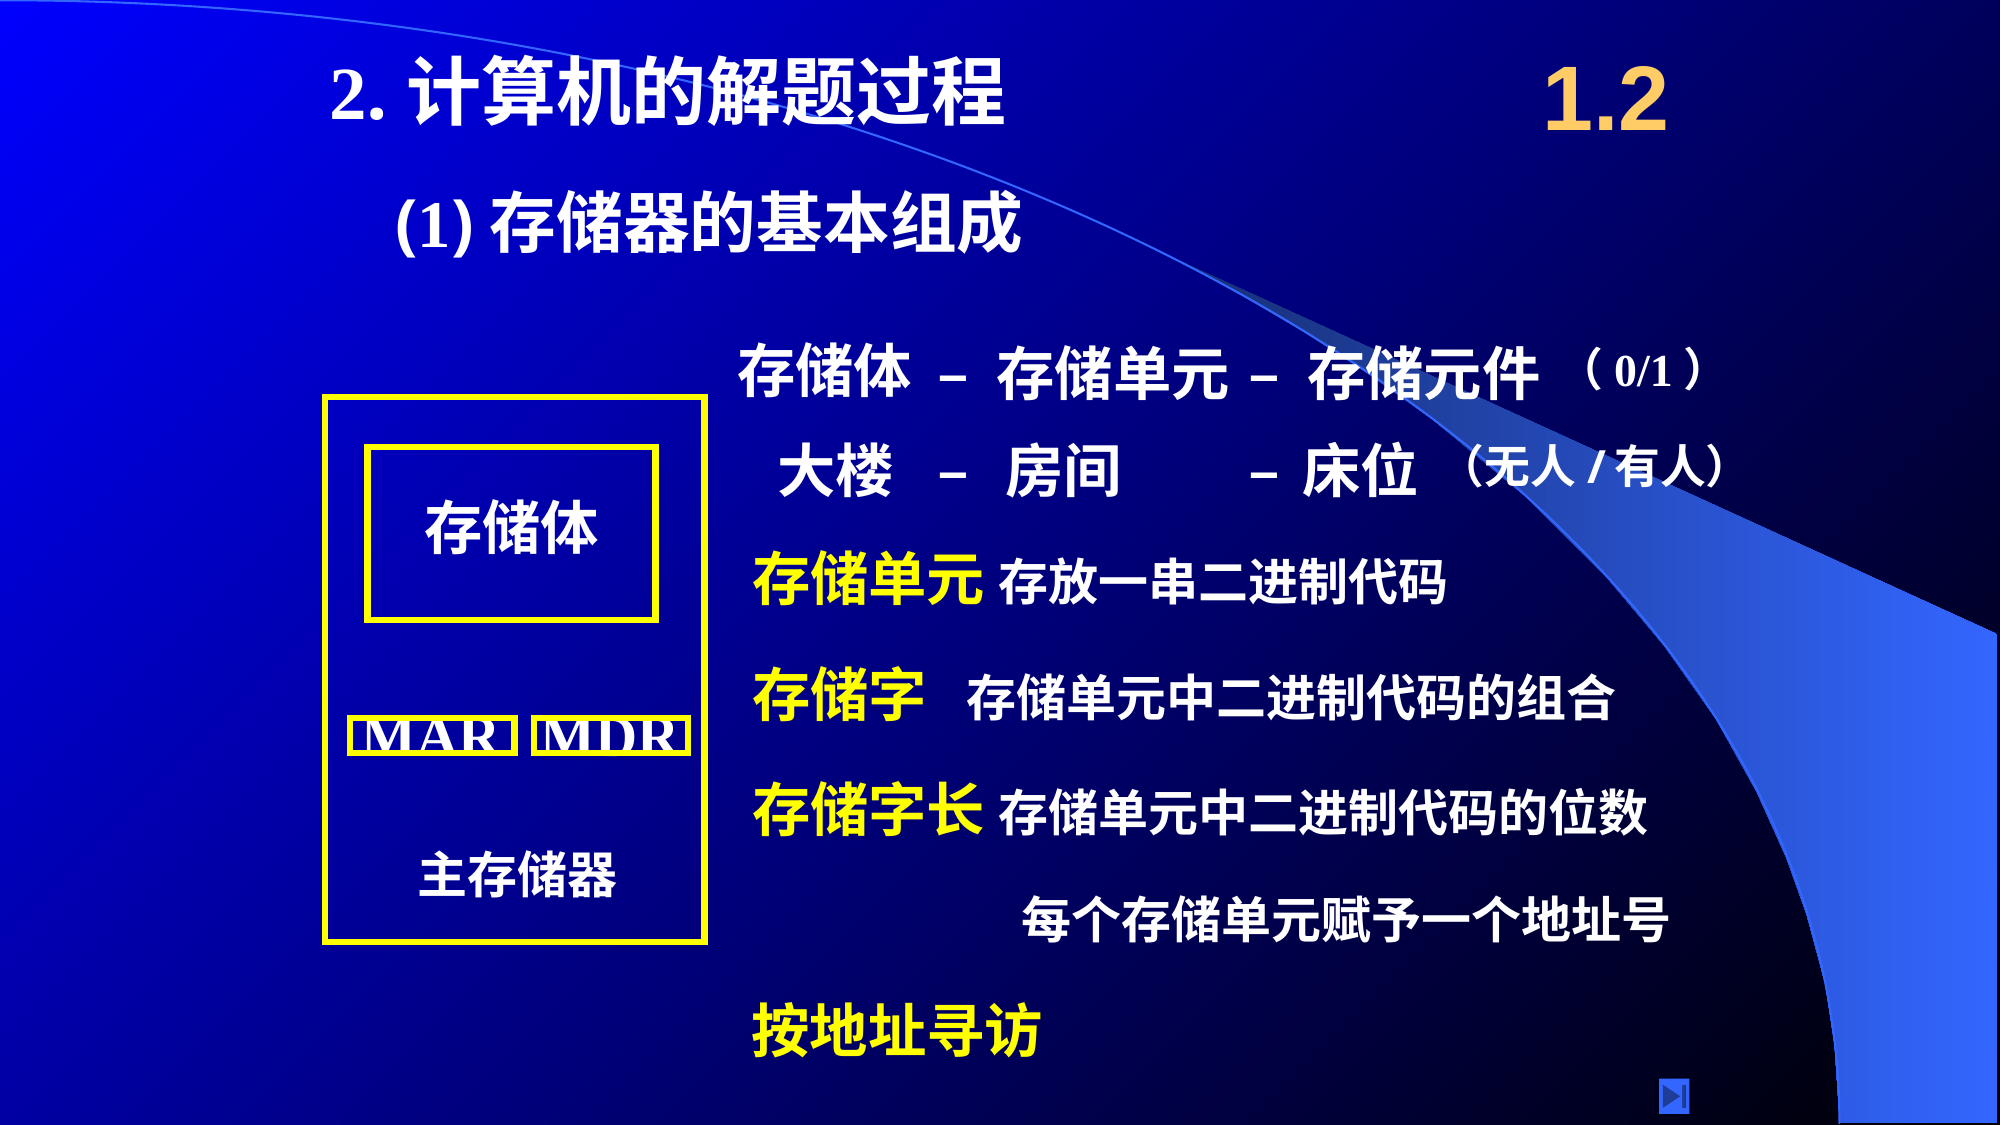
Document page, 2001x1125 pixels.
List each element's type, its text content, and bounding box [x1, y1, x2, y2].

text_box 2.计算机的解题过程 [255, 36, 1095, 142]
text_box – 床位 [1233, 426, 1513, 512]
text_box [324, 397, 712, 943]
text_box – 房间 [923, 426, 1201, 512]
text_box – 存储元件 [1233, 329, 1603, 415]
text_box – 存储单元 [923, 329, 1233, 415]
text_box 每个存储单元赋予一个地址号 [1006, 881, 1800, 957]
text_box 大楼 [762, 426, 923, 512]
text_box （无人/ 有人） [1424, 430, 1839, 501]
text_box （0/1） [1542, 333, 1750, 403]
text_box 存储字长 存储单元中二进制代码的位数 [737, 765, 1825, 851]
text_box 存储字 存储单元中二进制代码的组合 [737, 650, 1882, 735]
text_box [1659, 1078, 1690, 1114]
text_box (1)存储器的基本组成 [380, 173, 1402, 269]
text_box 存储体 [722, 326, 953, 411]
text_box 1.2 [1512, 24, 1700, 163]
text_box 按地址寻访 [736, 986, 1177, 1072]
text_box 存储单元 存放一串二进制代码 [737, 534, 1688, 620]
